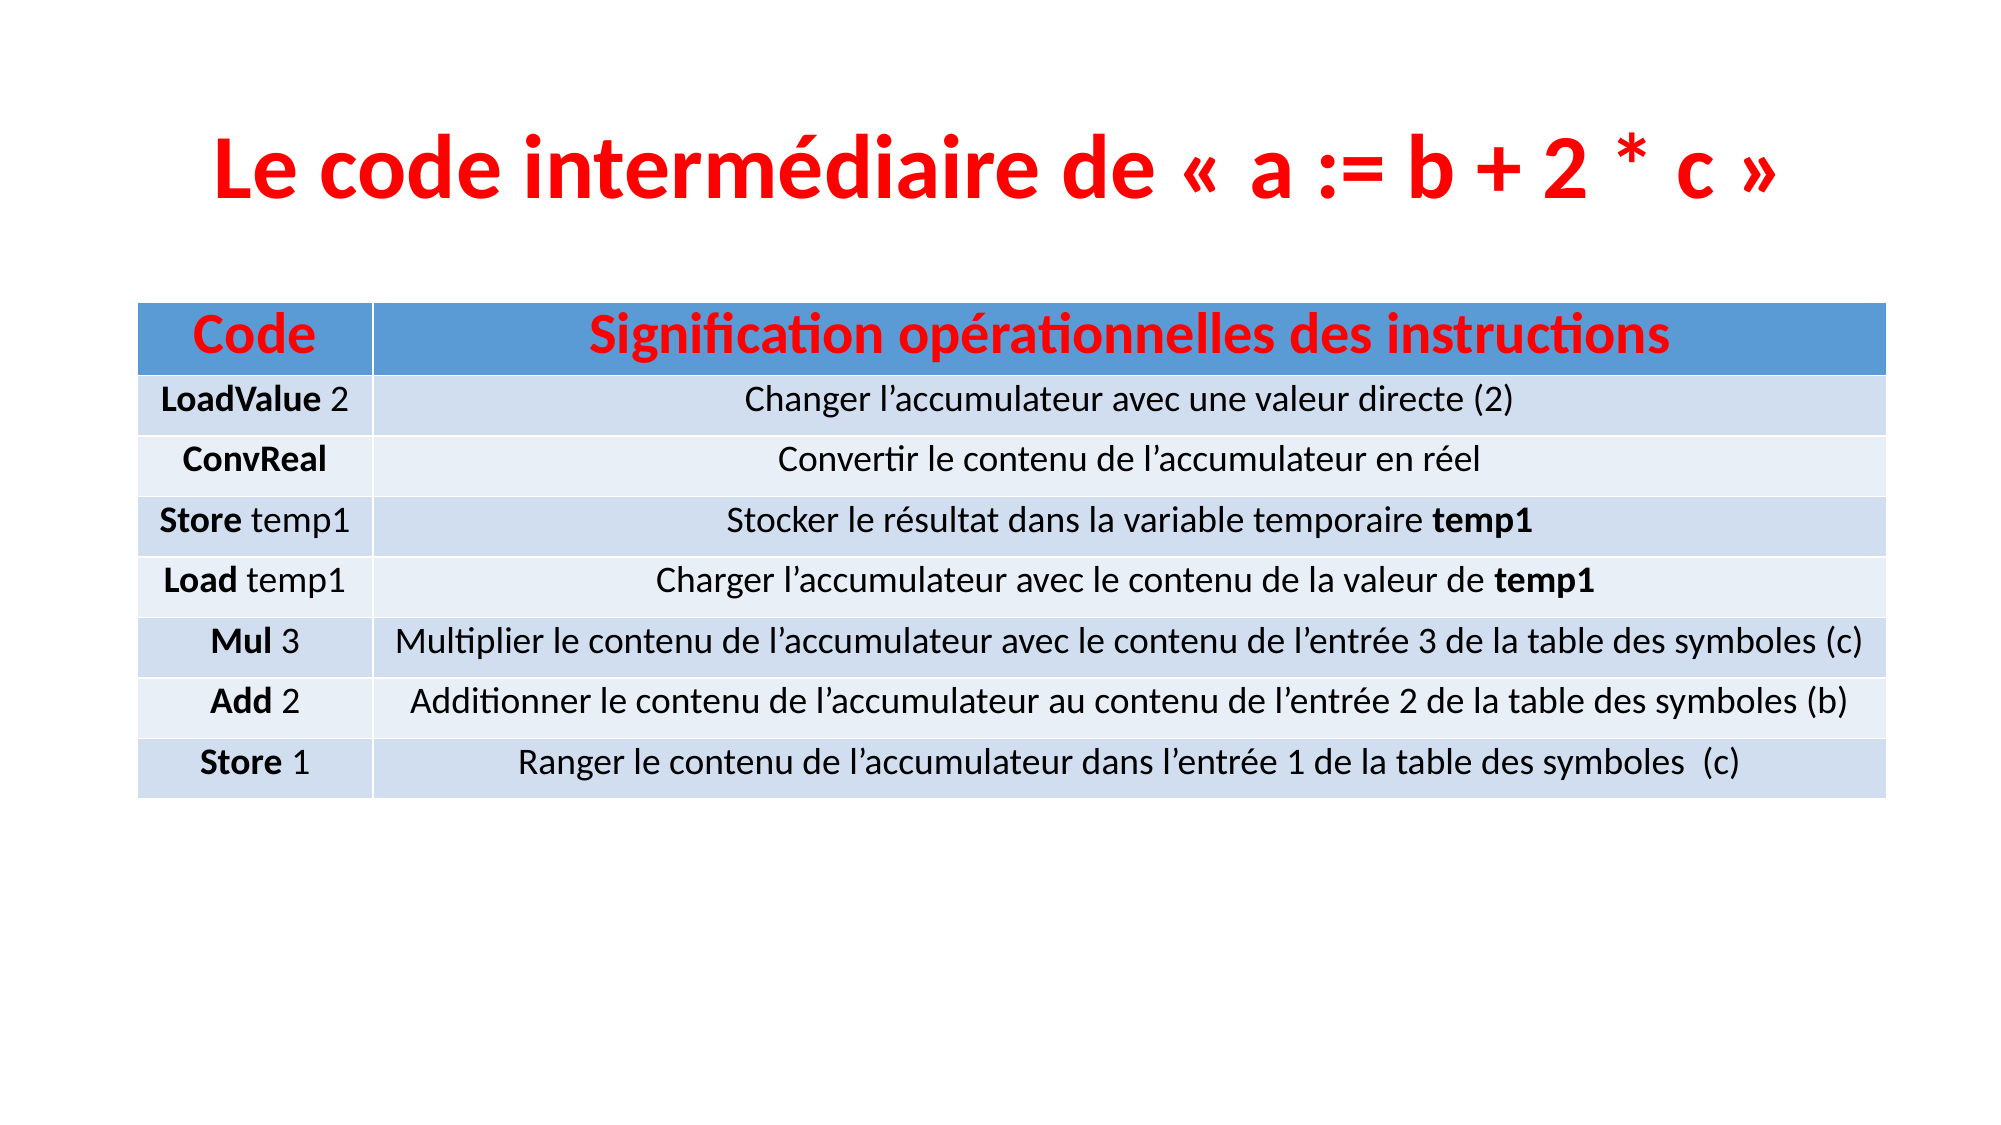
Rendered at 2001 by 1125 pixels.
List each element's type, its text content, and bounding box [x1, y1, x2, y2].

table_cell Changer l’accumulateur avec une valeur directe (2) [374, 376, 1886, 435]
table_cell Ranger le contenu de l’accumulateur dans l’entrée 1 de la table des symboles (c) [374, 739, 1886, 798]
title Le code intermédiaire de « a := b + 2 * c » [137, 59, 1863, 278]
table_header Signification opérationnelles des instructions [374, 303, 1886, 375]
table_cell Mul 3 [138, 618, 372, 677]
table_cell Store 1 [138, 739, 372, 798]
table_cell ConvReal [138, 437, 372, 496]
table_cell Add 2 [138, 679, 372, 738]
table_cell Additionner le contenu de l’accumulateur au contenu de l’entrée 2 de la table des symboles (b) [374, 679, 1886, 738]
table_cell Charger l’accumulateur avec le contenu de la valeur de temp1 [374, 558, 1886, 617]
table_cell Load temp1 [138, 558, 372, 617]
table_header Code [138, 303, 372, 375]
table_cell Multiplier le contenu de l’accumulateur avec le contenu de l’entrée 3 de la table des symboles (c) [374, 618, 1886, 677]
table_cell Stocker le résultat dans la variable temporaire temp1 [374, 497, 1886, 556]
table_cell Convertir le contenu de l’accumulateur en réel [374, 437, 1886, 496]
table_cell Store temp1 [138, 497, 372, 556]
table_cell LoadValue 2 [138, 376, 372, 435]
